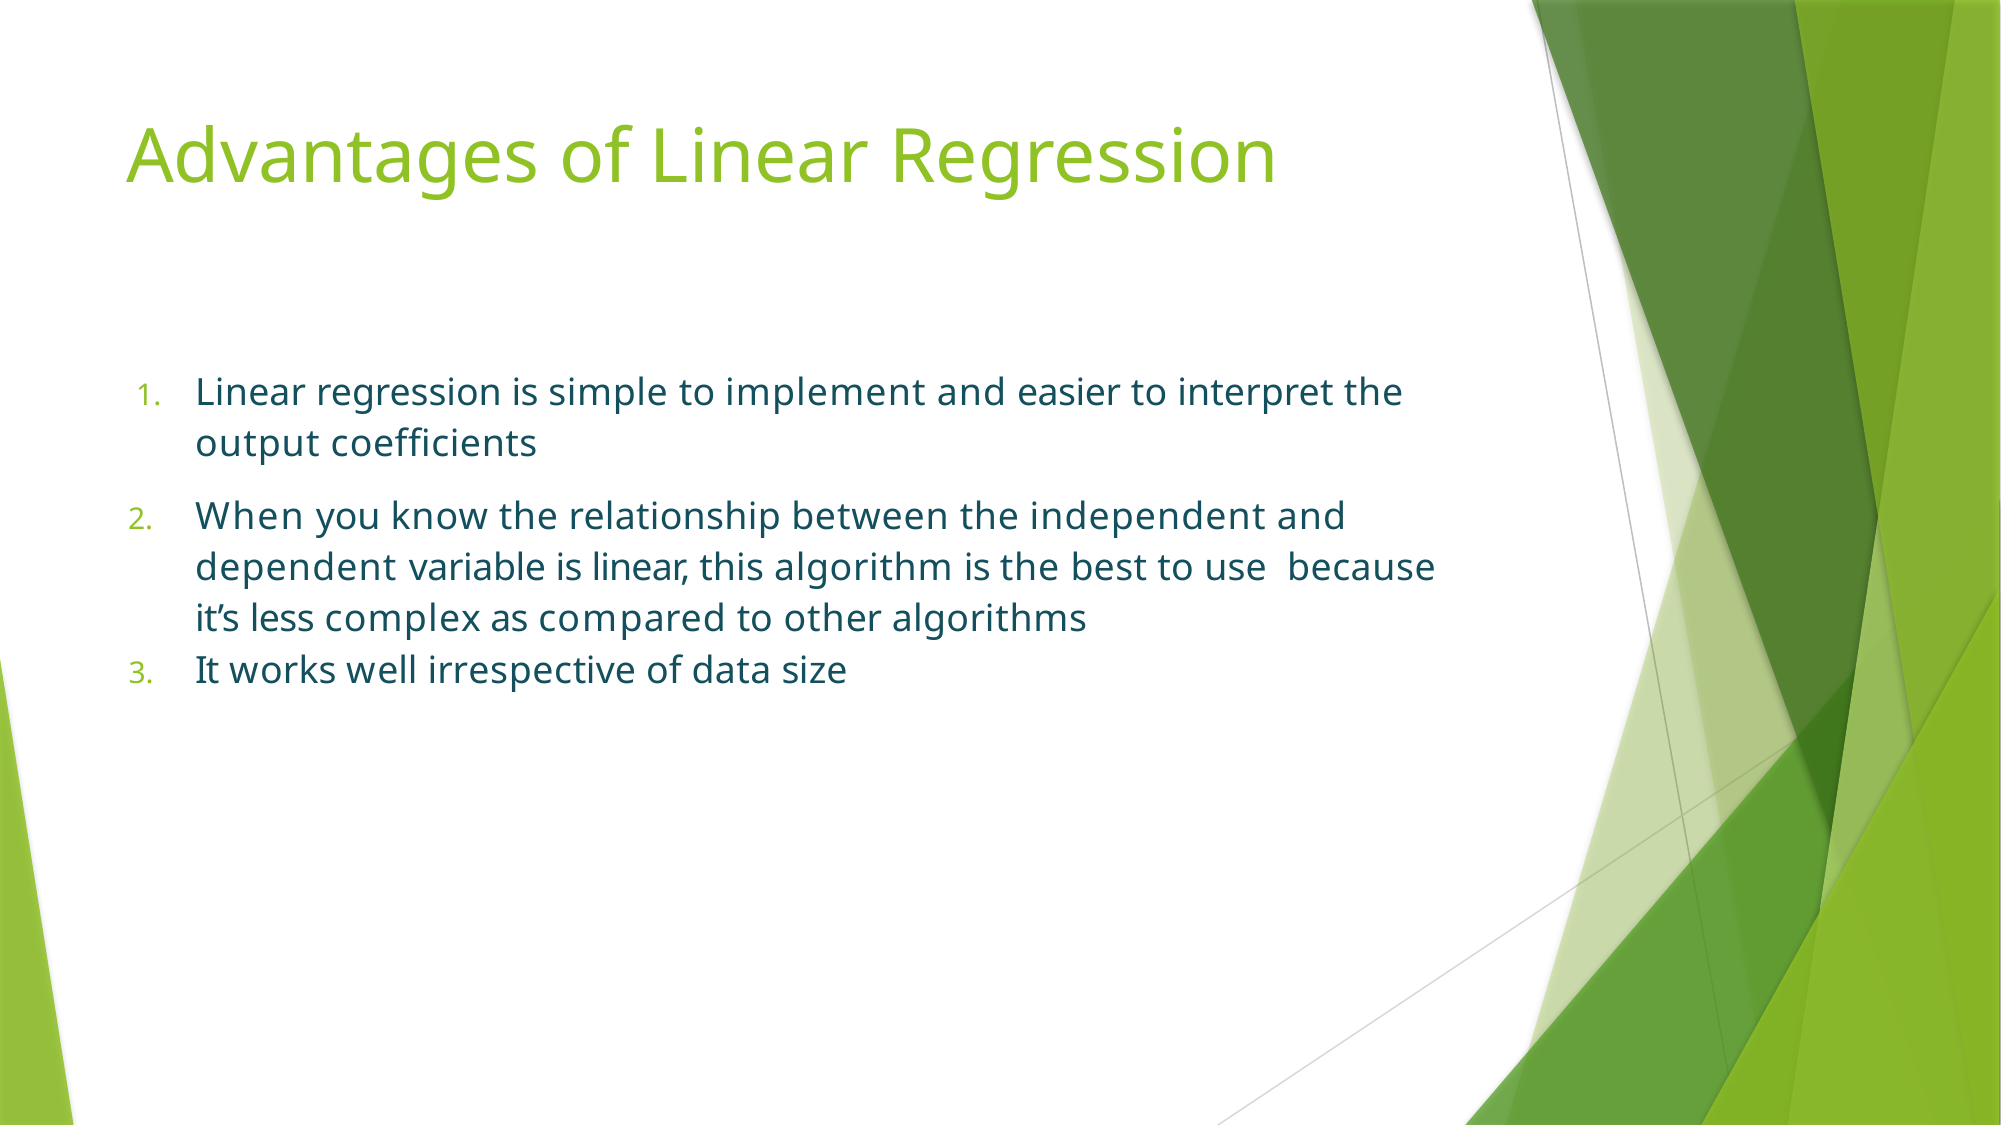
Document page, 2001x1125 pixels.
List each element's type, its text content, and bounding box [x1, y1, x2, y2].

title Advantages of Linear Regression [111, 99, 1522, 317]
list Linear regression is simple to implement and easier to interpret the output coefﬁcients When you know the relationship between the independent and dependent variable is linear, this algorithm is the best to use because it’s less complex as compared to other algorithms It works well irrespective of data size [111, 354, 1522, 992]
